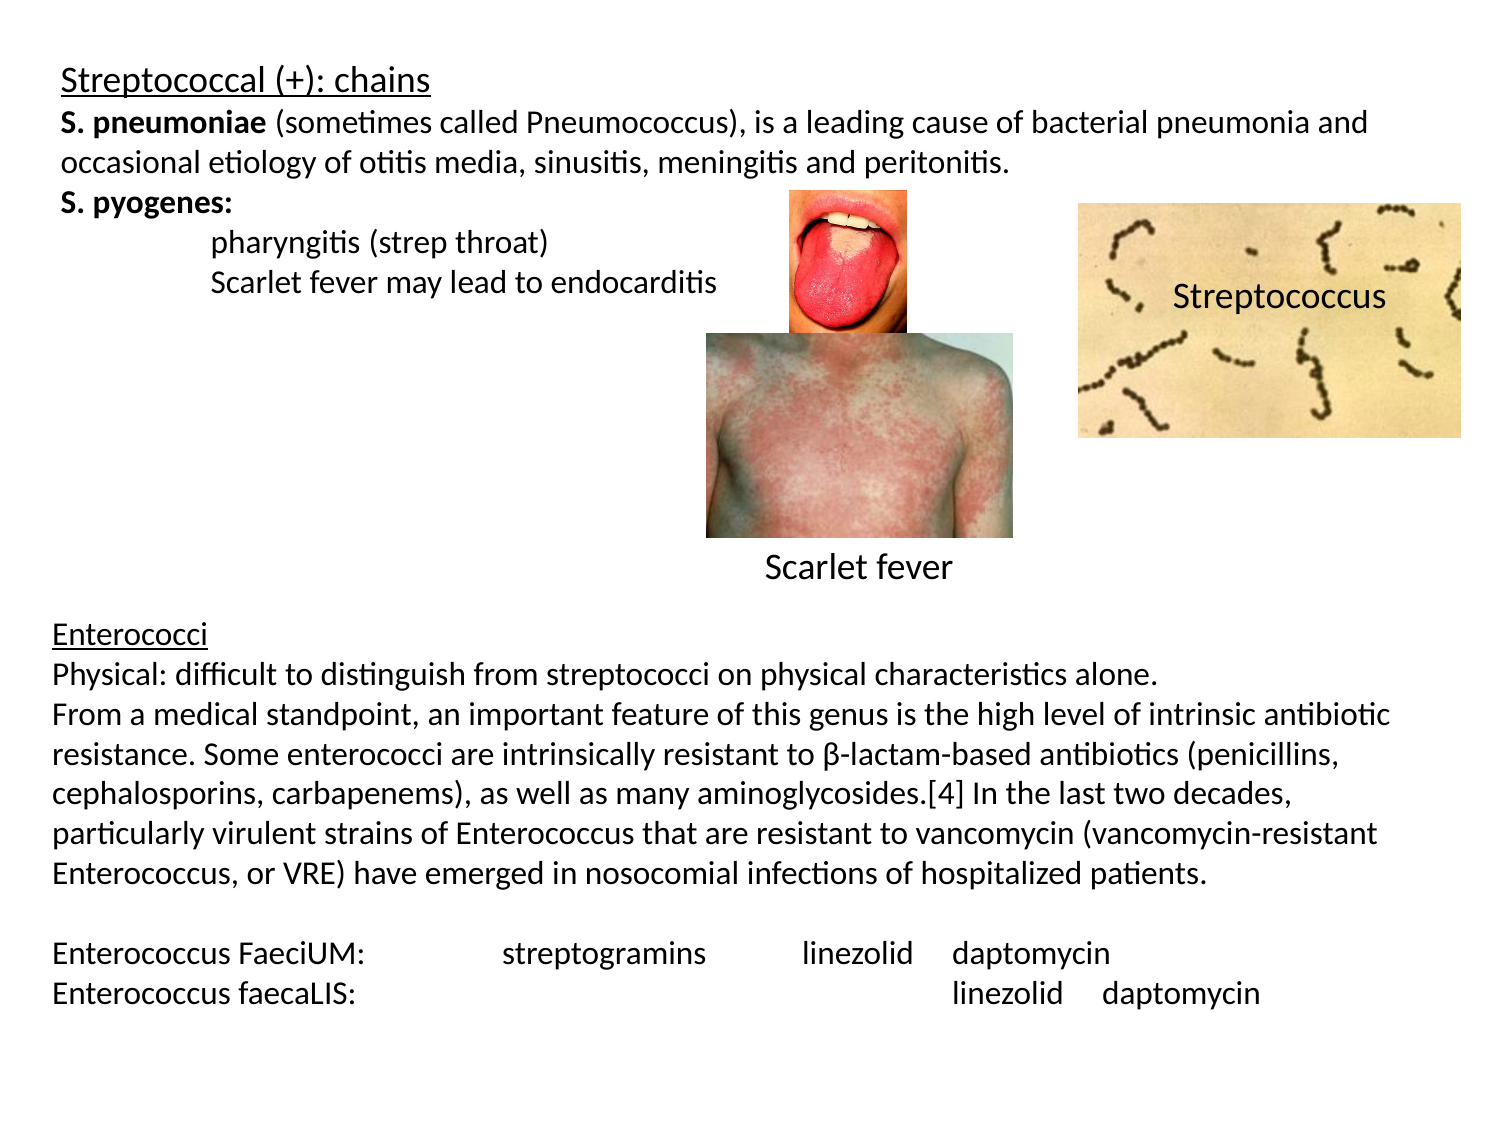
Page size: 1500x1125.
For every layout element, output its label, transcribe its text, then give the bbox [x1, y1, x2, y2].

picture [1078, 202, 1462, 439]
picture [706, 189, 1014, 539]
text_box Scarlet fever [750, 547, 969, 595]
text_box Enterococci Physical: difficult to distinguish from streptococci on physical characteristics alone. From a medical standpoint, an important feature of this genus is the high level of intrinsic antibiotic resistance. Some enterococci are intrinsically resistant to β-lactam-based antibiotics (penicillins, cephalosporins, carbapenems), as well as many aminoglycosides.[4] In the last two decades, particularly virulent strains of Enterococcus that are resistant to vancomycin (vancomycin-resistant Enterococcus, or VRE) have emerged in nosocomial infections of hospitalized patients. Enterococcus FaeciUM: streptogramins linezolid daptomycin Enterococcus faecaLIS: linezolid daptomycin [37, 604, 1418, 1019]
text_box Streptococcal (+): chains S. pneumoniae (sometimes called Pneumococcus), is a leading cause of bacterial pneumonia and occasional etiology of otitis media, sinusitis, meningitis and peritonitis. S. pyogenes: pharyngitis (strep throat) Scarlet fever may lead to endocarditis [45, 47, 1461, 347]
